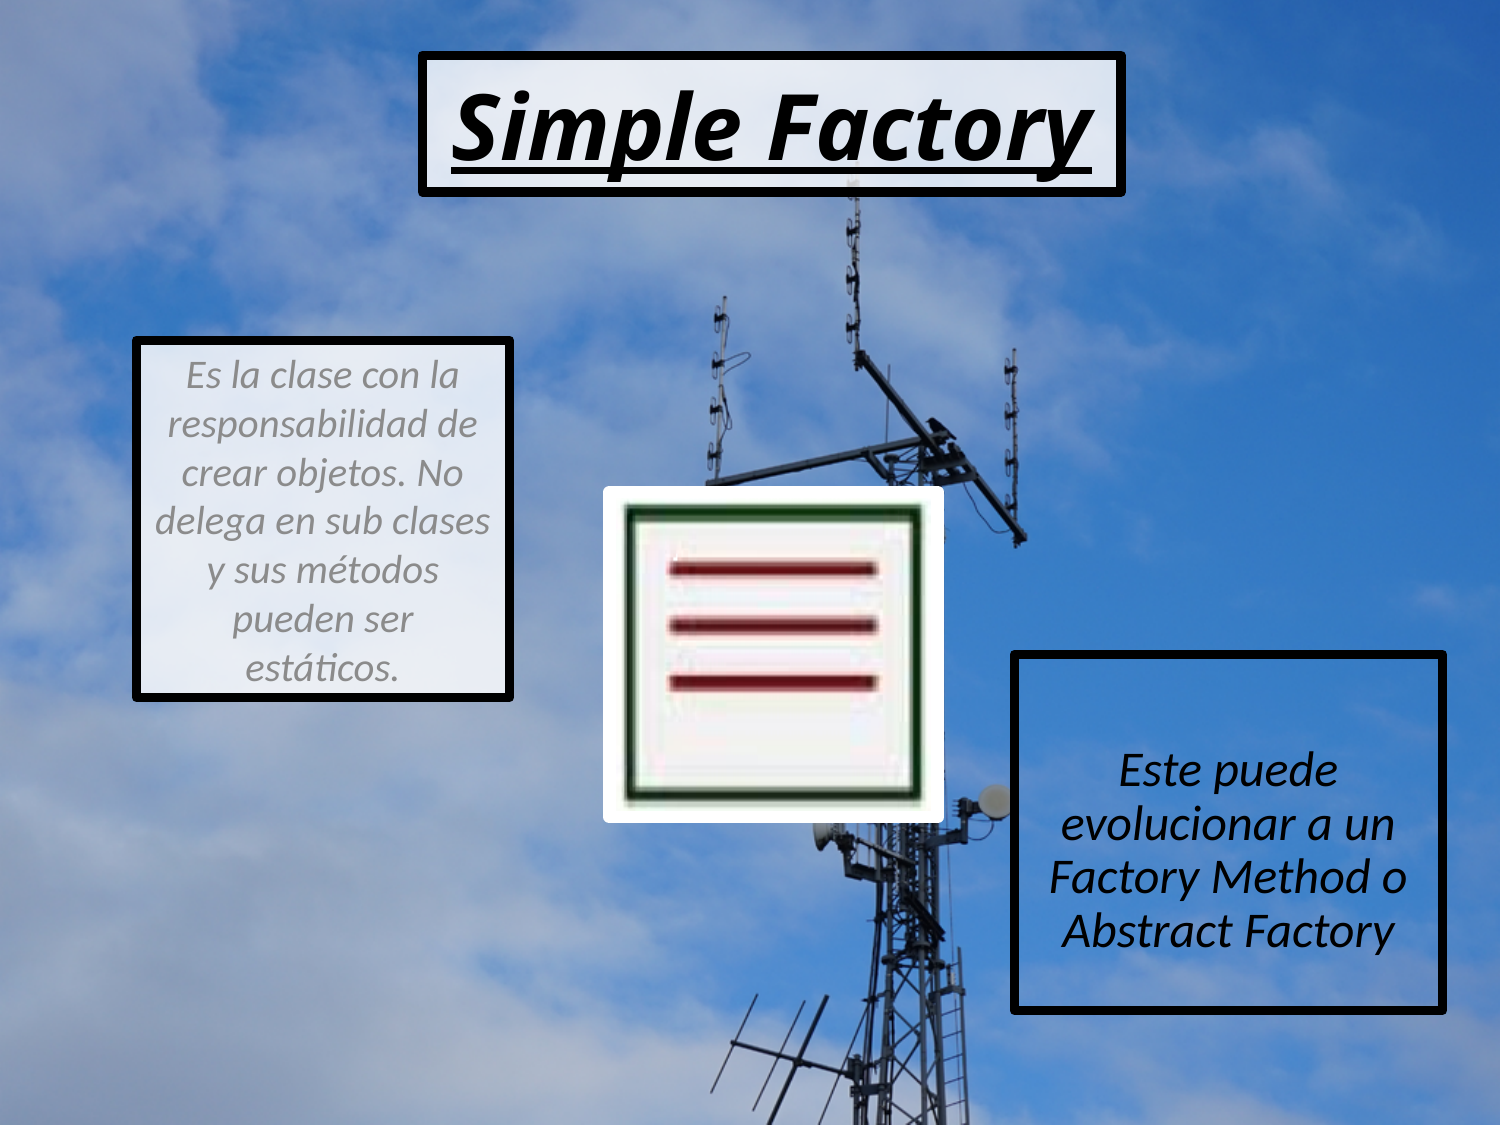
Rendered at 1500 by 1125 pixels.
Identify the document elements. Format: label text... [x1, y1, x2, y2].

subtitle Es la clase con la responsabilidad de crear objetos. No delega en sub clases y sus métodos pueden ser estáticos. [136, 340, 510, 698]
title Simple Factory [422, 55, 1121, 192]
text_box Este puede evolucionar a un Factory Method o Abstract Factory [1014, 654, 1443, 1011]
picture [0, 0, 1500, 1125]
